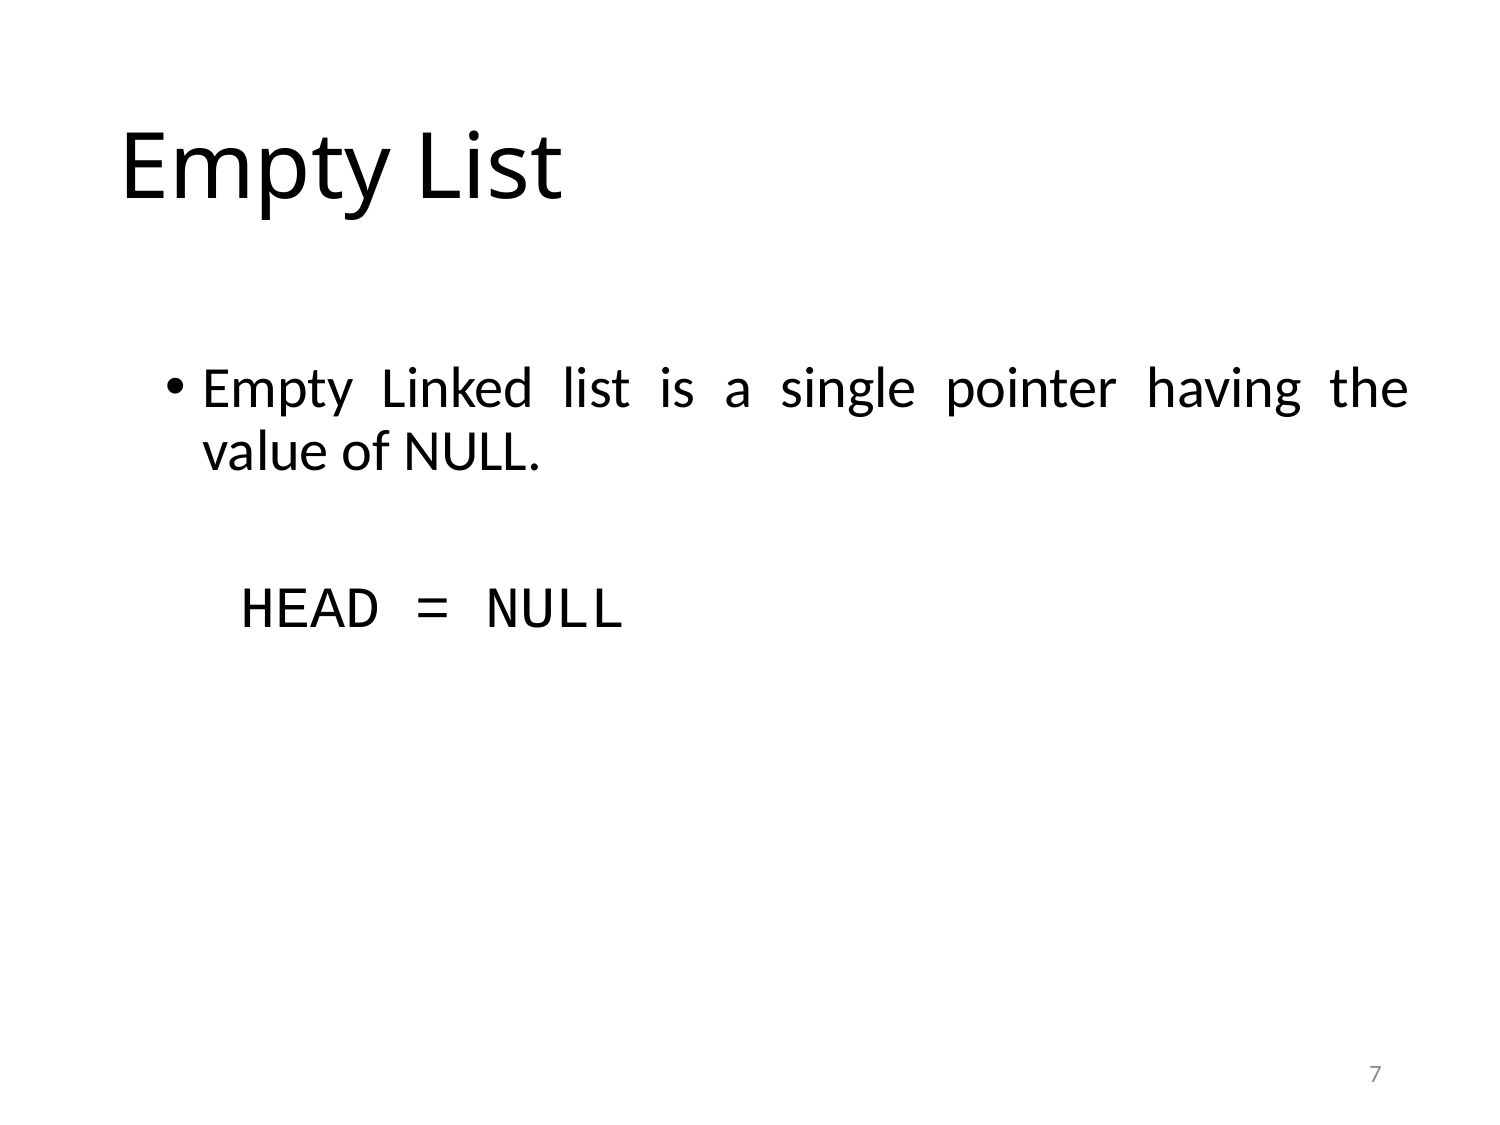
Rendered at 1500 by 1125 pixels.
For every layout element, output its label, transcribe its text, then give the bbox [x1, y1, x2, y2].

list Empty Linked list is a single pointer having the value of NULL. HEAD = NULL [150, 350, 1425, 688]
slide_number 7 [1059, 1042, 1397, 1103]
title Empty List [103, 59, 1397, 278]
